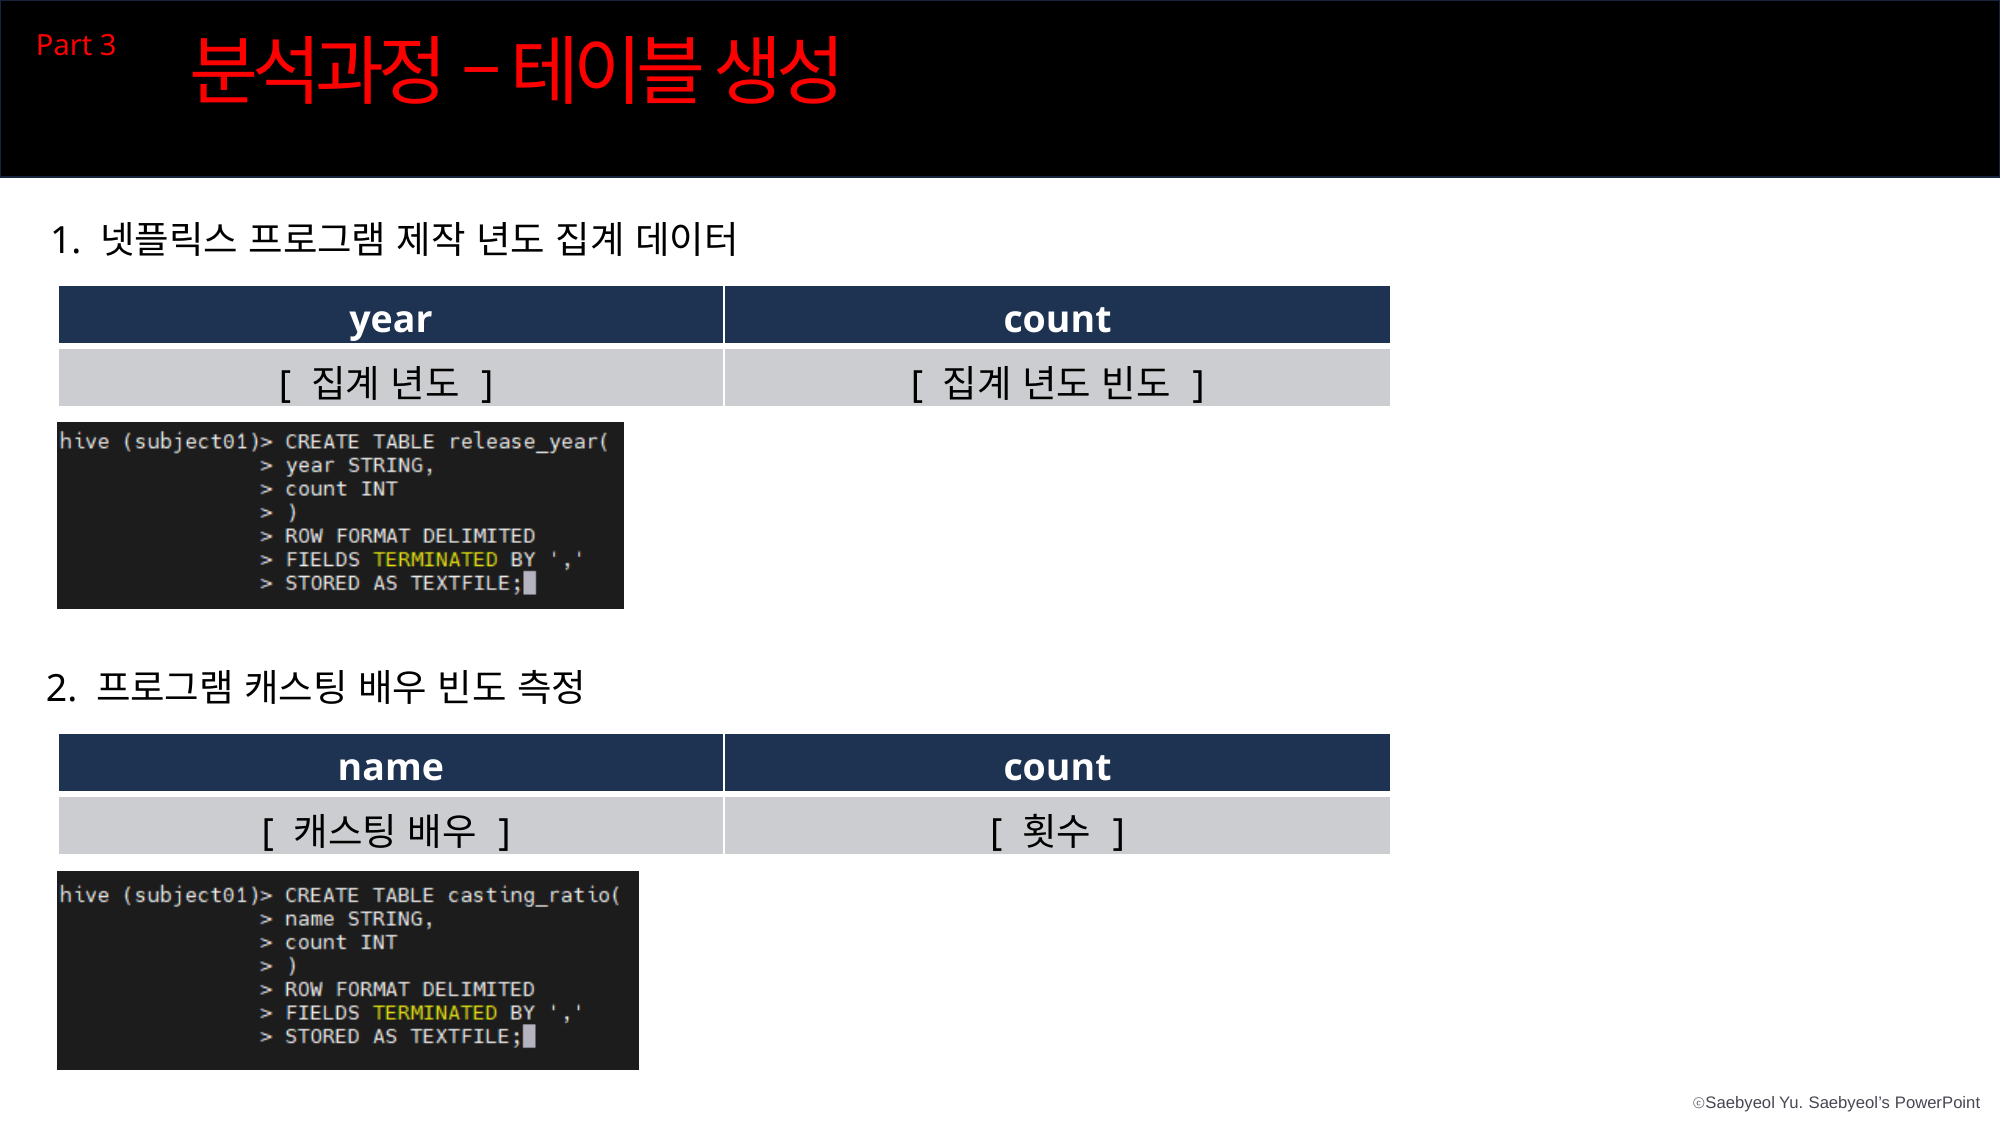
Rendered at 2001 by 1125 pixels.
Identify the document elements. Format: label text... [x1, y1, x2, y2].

text_box 2. 프로그램 캐스팅 배우 빈도 측정 [31, 656, 602, 716]
table_header count [725, 286, 1390, 343]
text_box 분석과정 – 테이블 생성 [175, 16, 861, 122]
table_cell [ 집계 년도 ] [59, 349, 723, 406]
text_box [0, 0, 2000, 178]
table_cell [ 횟수 ] [725, 797, 1390, 854]
table_header year [59, 286, 723, 343]
table_header name [59, 734, 723, 791]
text_box 1. 넷플릭스 프로그램 제작 년도 집계 데이터 [35, 208, 754, 269]
table_cell [ 캐스팅 배우 ] [59, 797, 723, 854]
picture [57, 422, 624, 609]
table_cell [ 집계 년도 빈도 ] [725, 349, 1390, 406]
text_box Part 3 [21, 19, 132, 69]
picture [57, 871, 639, 1070]
table_header count [725, 734, 1390, 791]
